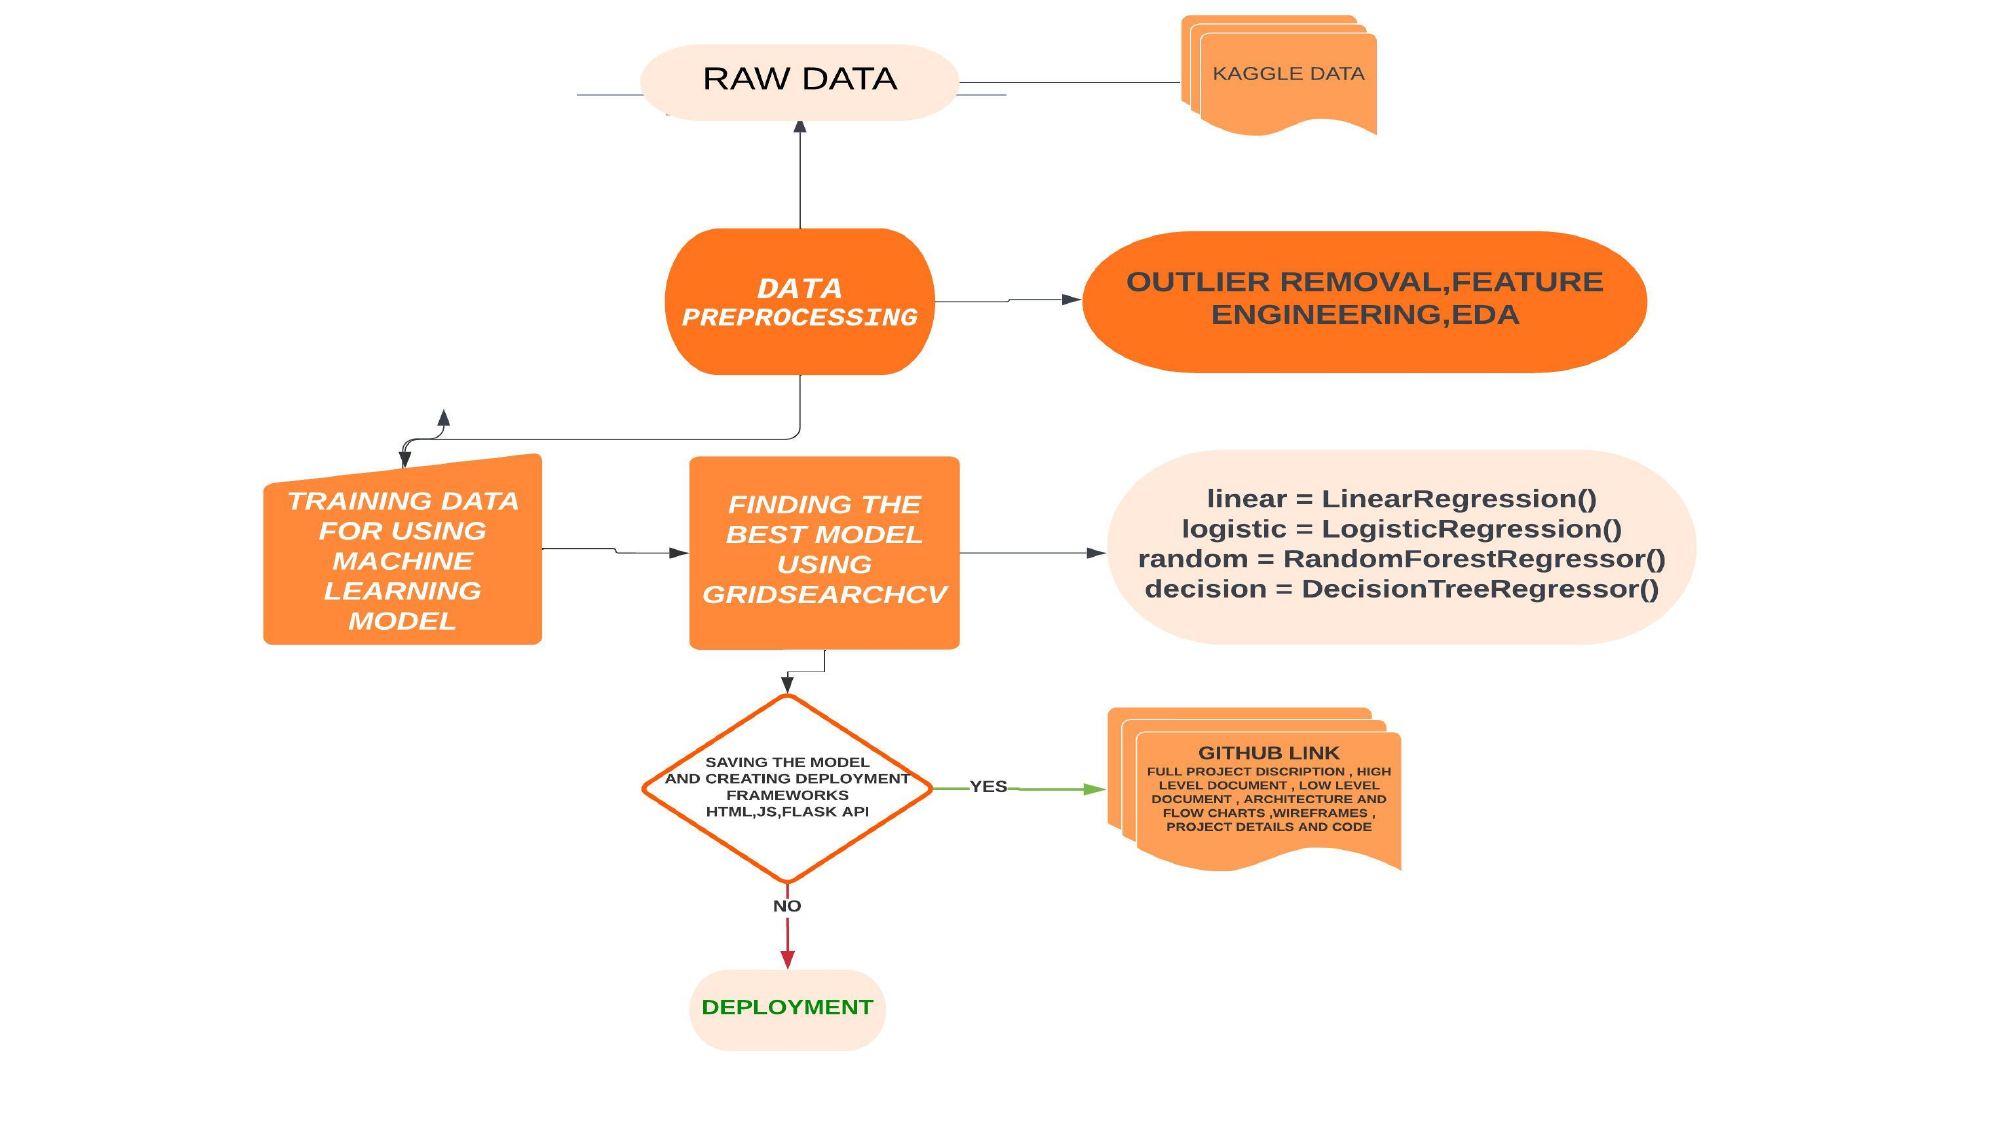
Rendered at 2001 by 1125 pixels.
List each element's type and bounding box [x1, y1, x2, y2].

picture [220, 0, 1780, 1110]
